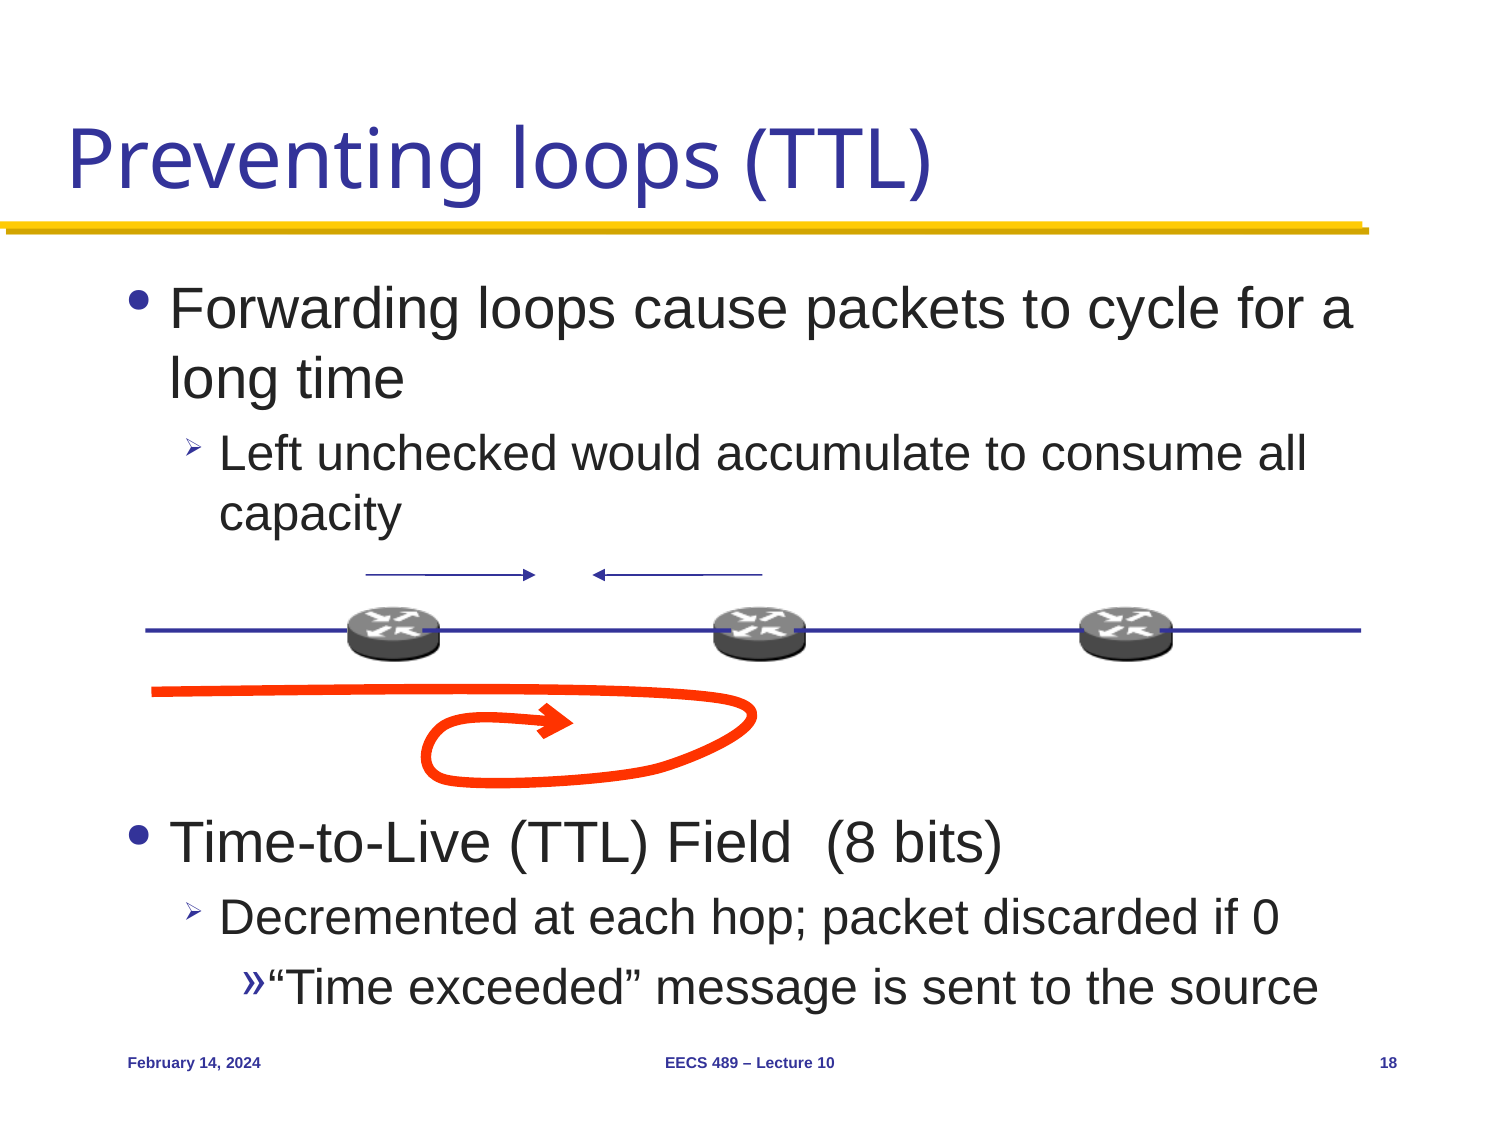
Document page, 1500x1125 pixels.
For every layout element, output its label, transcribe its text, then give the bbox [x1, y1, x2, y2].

text_box [365, 568, 536, 582]
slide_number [112, 1024, 426, 1101]
title Preventing loops (TTL) [49, 24, 1451, 213]
picture [710, 604, 812, 667]
picture [344, 604, 446, 667]
list Forwarding loops cause packets to cycle for a long time Left unchecked would accumulate to consume all capacity Time-to-Live (TTL) Field (8 bits) Decremented at each hop; packet discarded if 0 “Time exceeded” message is sent to the source [112, 262, 1413, 988]
text_box [151, 688, 753, 784]
slide_number 18 [1312, 1024, 1413, 1101]
footer EECS 489 – Lecture 10 [512, 1024, 988, 1101]
picture [1077, 604, 1178, 667]
text_box [592, 568, 763, 582]
